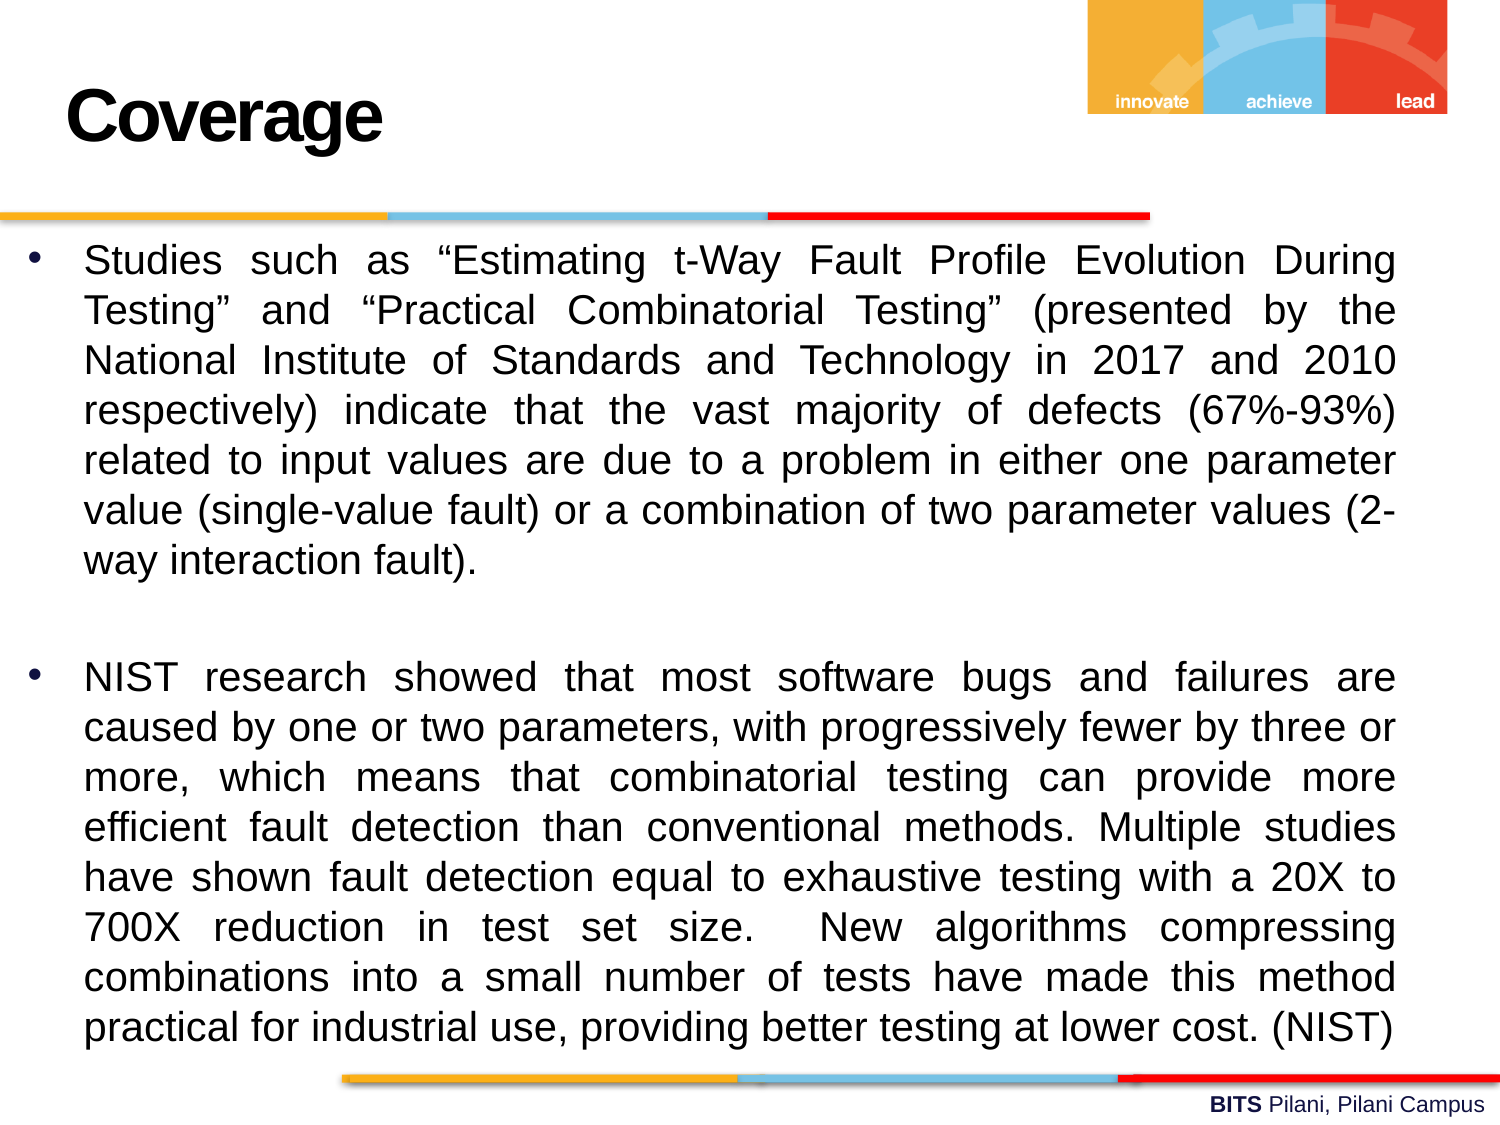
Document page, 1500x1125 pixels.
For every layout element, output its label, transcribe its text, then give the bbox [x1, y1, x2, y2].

list Studies such as “Estimating t-Way Fault Profile Evolution During Testing” and “Practical Combinatorial Testing” (presented by the National Institute of Standards and Technology in 2017 and 2010 respectively) indicate that the vast majority of defects (67%-93%) related to input values are due to a problem in either one parameter value (single-value fault) or a combination of two parameter values (2-way interaction fault). NIST research showed that most software bugs and failures are caused by one or two parameters, with progressively fewer by three or more, which means that combinatorial testing can provide more efficient fault detection than conventional methods. Multiple studies have shown fault detection equal to exhaustive testing with a 20X to 700X reduction in test set size. New algorithms compressing combinations into a small number of tests have made this method practical for industrial use, providing better testing at lower cost. (NIST) [12, 224, 1413, 1063]
list Coverage [50, 24, 1088, 213]
picture [1087, 0, 1448, 114]
